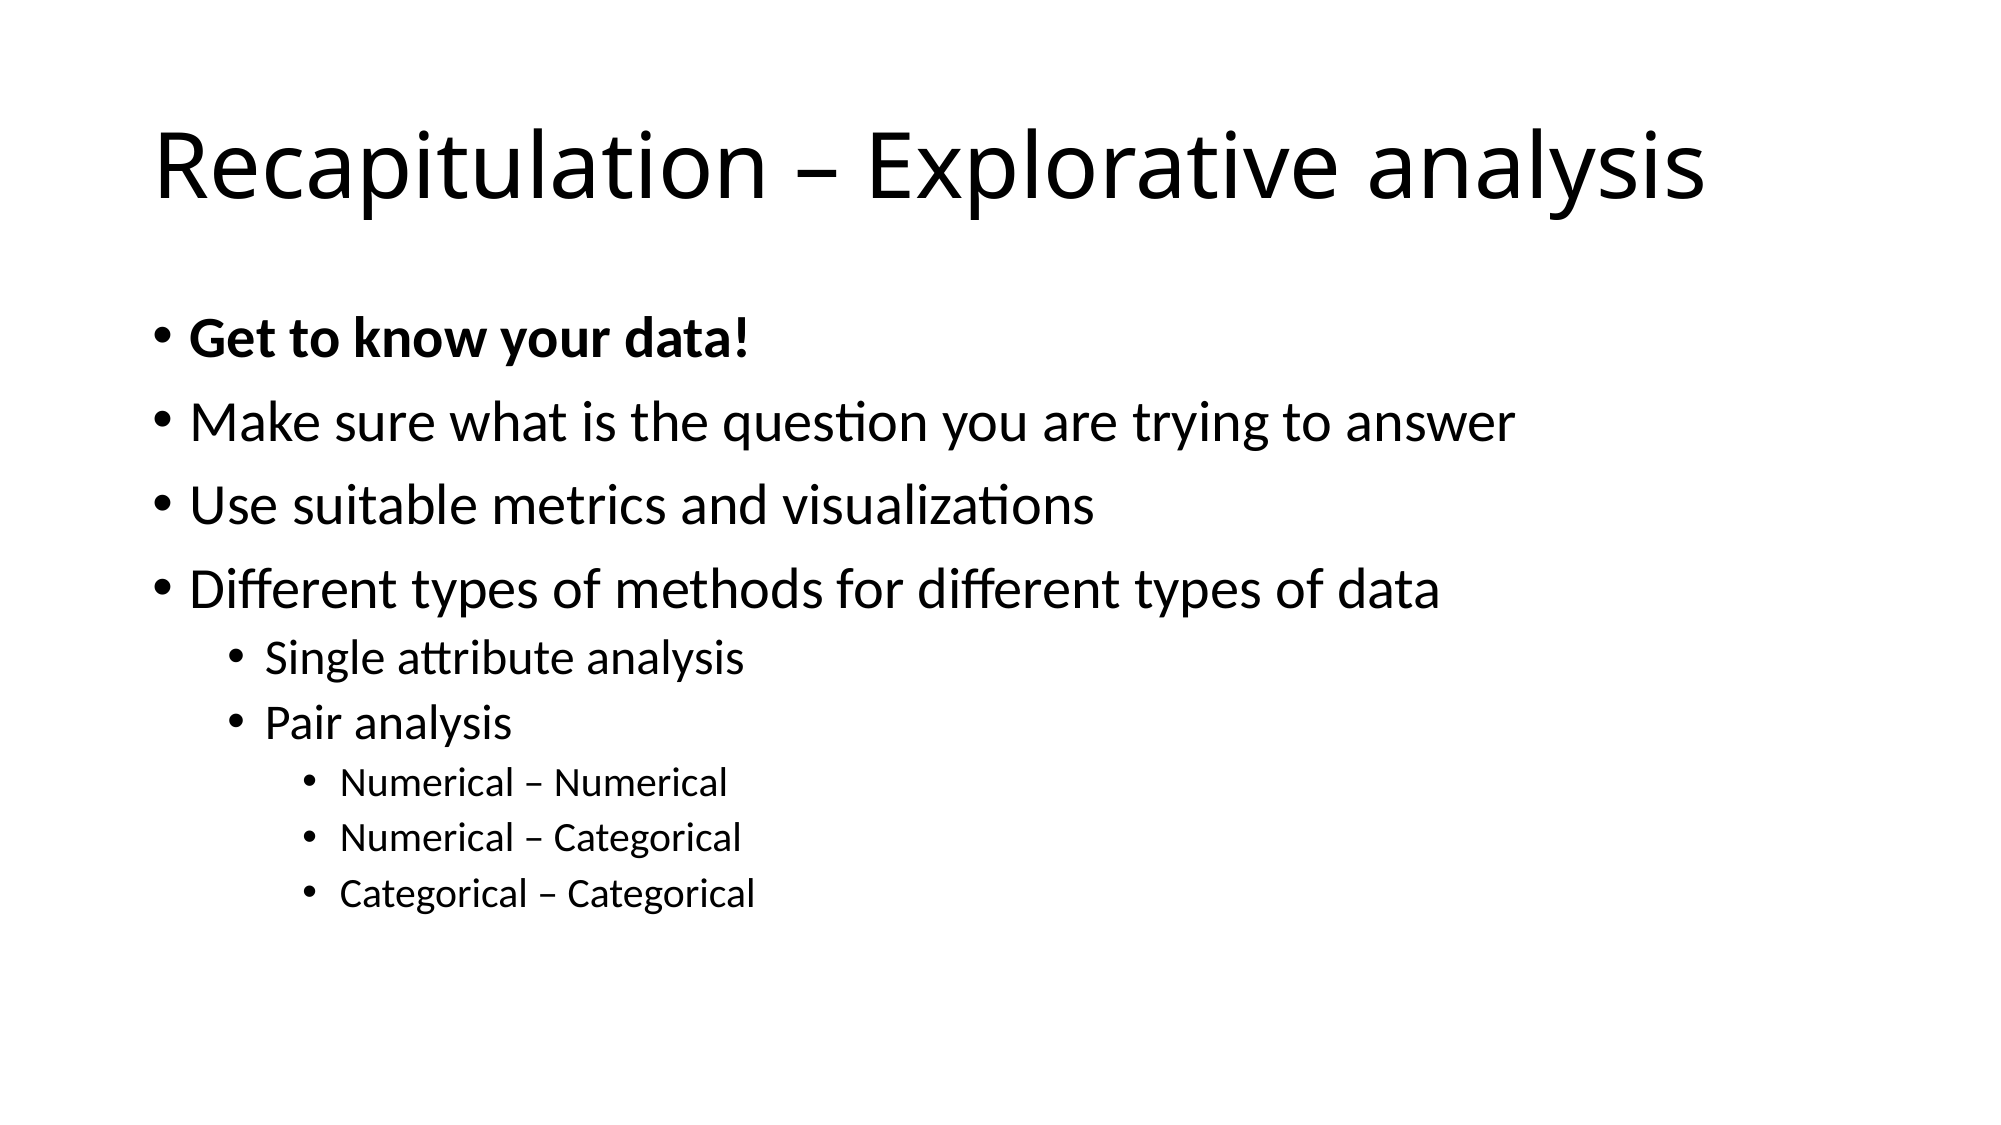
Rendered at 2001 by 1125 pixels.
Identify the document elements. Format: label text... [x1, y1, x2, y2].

list Get to know your data! Make sure what is the question you are trying to answer Use suitable metrics and visualizations Different types of methods for different types of data Single attribute analysis Pair analysis Numerical – Numerical Numerical – Categorical Categorical – Categorical [137, 299, 1863, 1014]
title Recapitulation – Explorative analysis [137, 59, 1863, 278]
